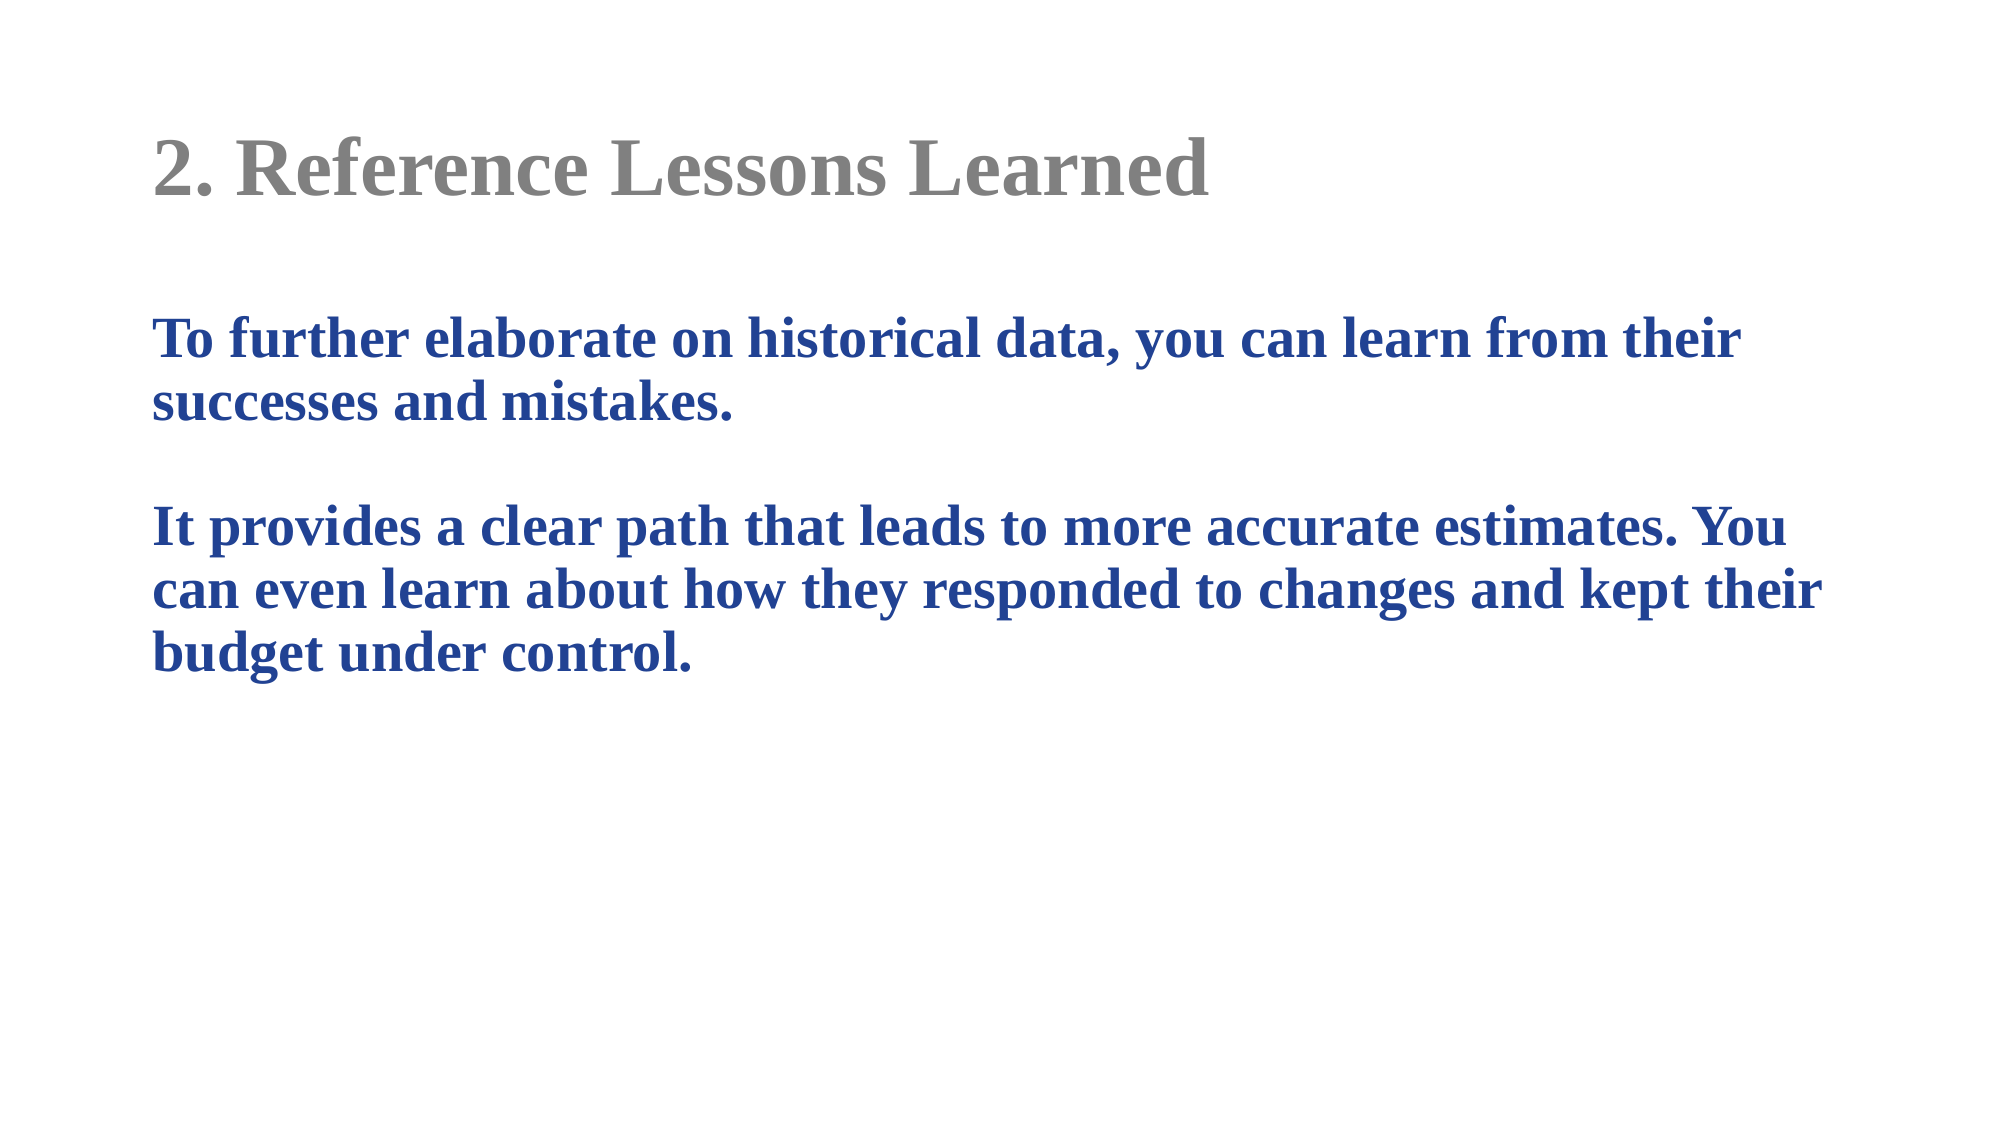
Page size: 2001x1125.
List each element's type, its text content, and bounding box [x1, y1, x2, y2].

list To further elaborate on historical data, you can learn from their successes and mistakes. It provides a clear path that leads to more accurate estimates. You can even learn about how they responded to changes and kept their budget under control. [137, 299, 1863, 1014]
title 2. Reference Lessons Learned [137, 59, 1863, 278]
